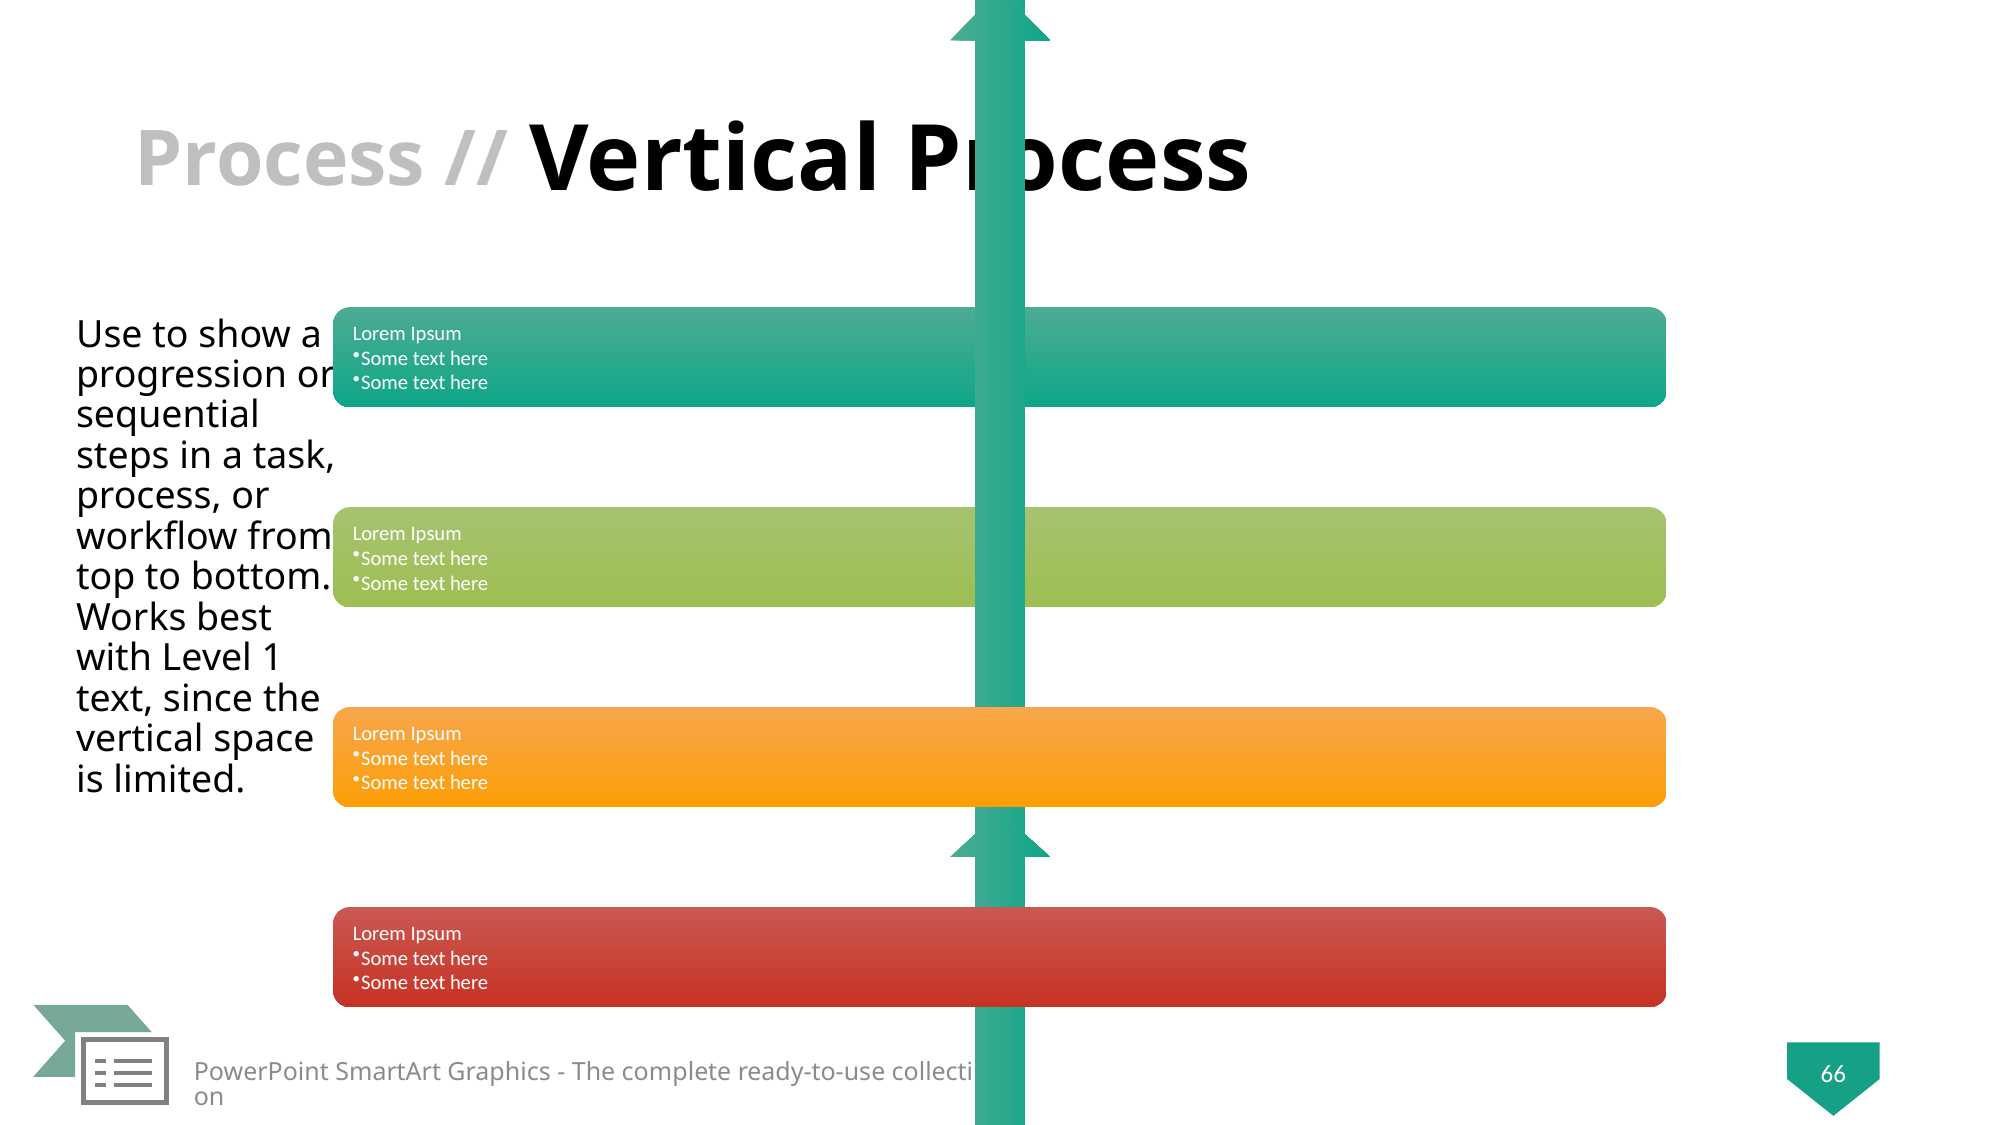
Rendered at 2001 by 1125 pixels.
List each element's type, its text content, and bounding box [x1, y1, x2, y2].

title Vertical Process [1025, 52, 1863, 270]
footer PowerPoint SmartArt Graphics - The complete ready-to-use collection [178, 1042, 1004, 1103]
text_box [333, 307, 1667, 1007]
title Vertical Process [514, 52, 975, 270]
slide_number 66 [1787, 1042, 1880, 1103]
list Use to show a progression or sequential steps in a task, process, or workflow from top to bottom. Works best with Level 1 text, since the vertical space is limited. [60, 307, 333, 732]
